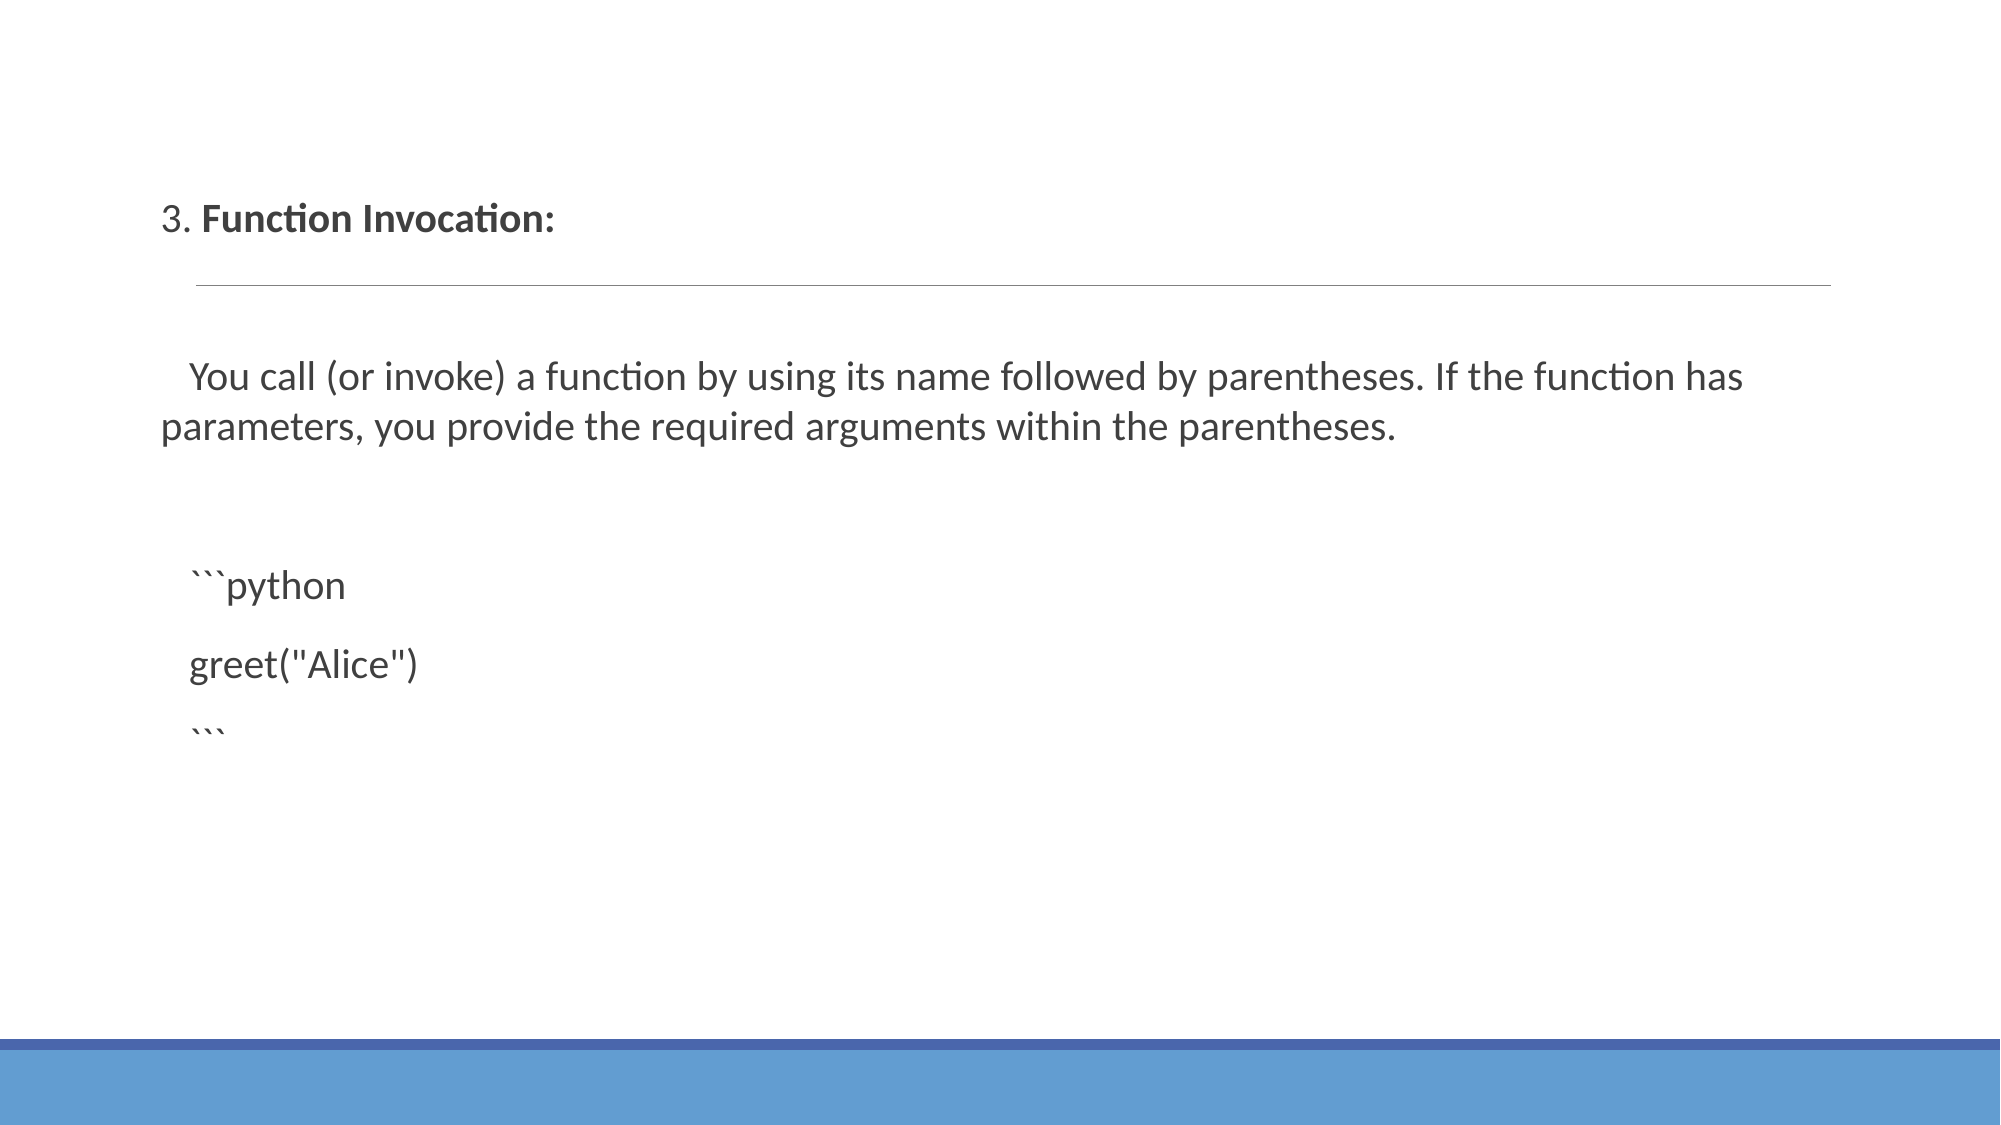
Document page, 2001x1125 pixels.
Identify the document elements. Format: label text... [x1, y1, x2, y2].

list 3. Function Invocation: You call (or invoke) a function by using its name followed by parentheses. If the function has parameters, you provide the required arguments within the parentheses. ```python greet("Alice") ``` [160, 183, 1886, 1125]
